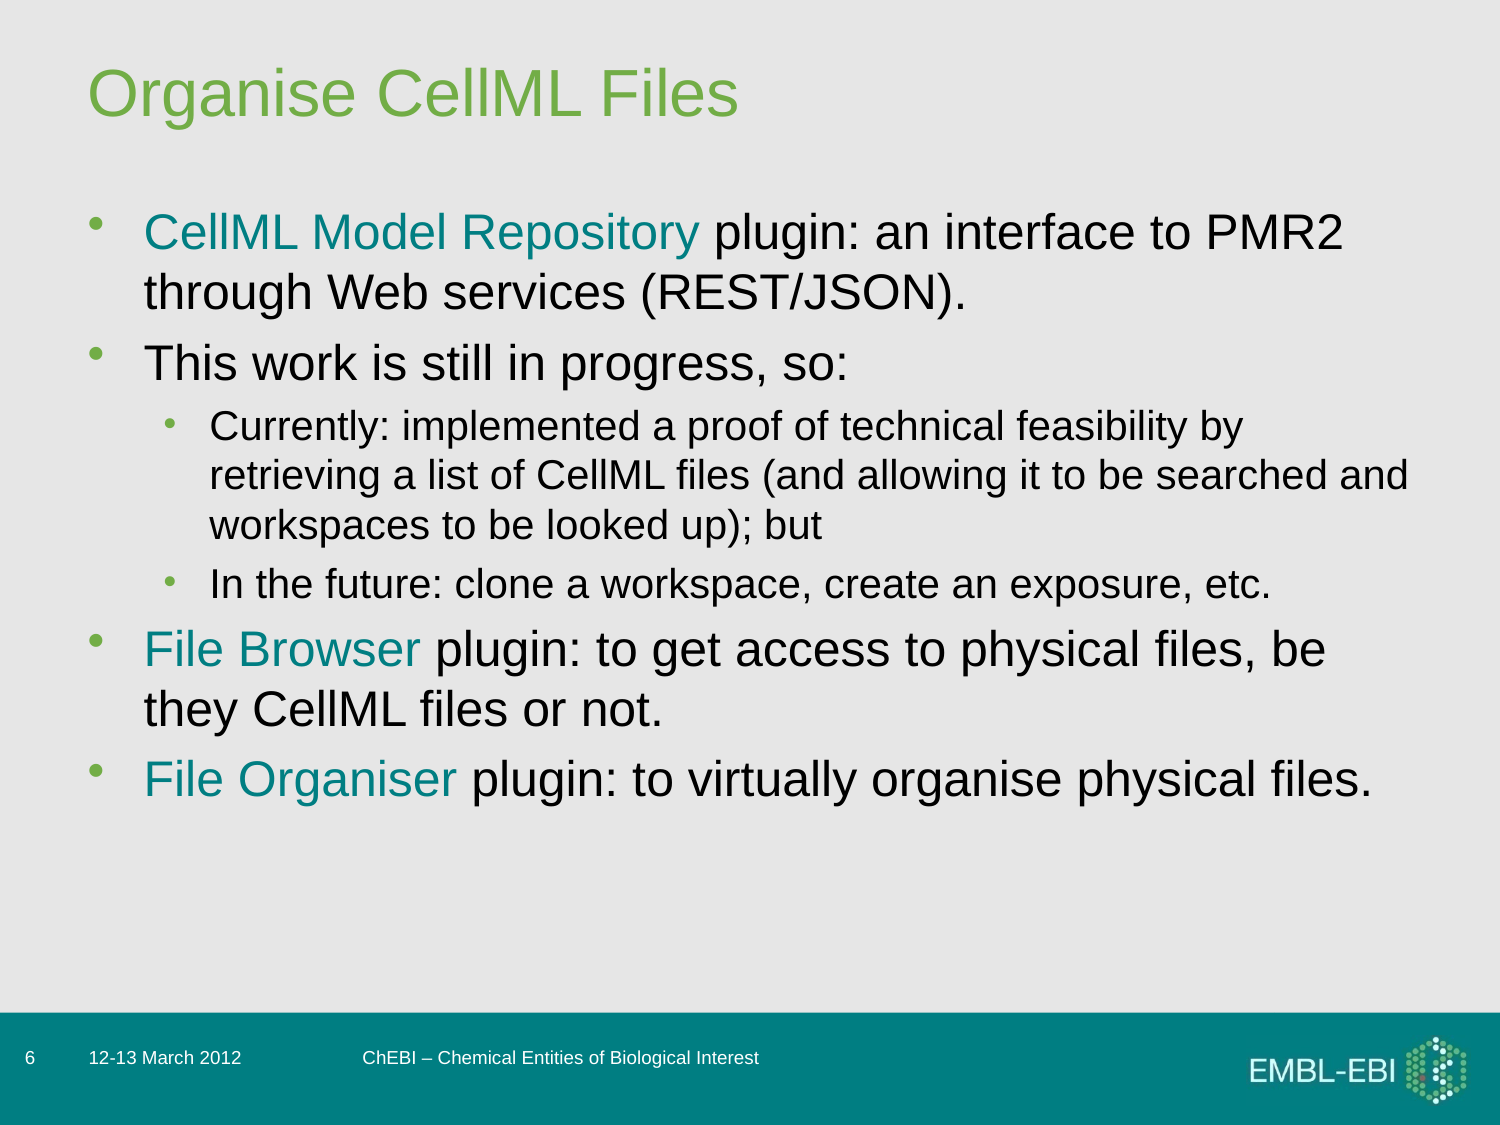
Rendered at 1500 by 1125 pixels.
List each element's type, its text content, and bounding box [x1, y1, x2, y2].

title Organise CellML Files [87, 50, 1425, 175]
list CellML Model Repository plugin: an interface to PMR2 through Web services (REST/JSON). This work is still in progress, so: Currently: implemented a proof of technical feasibility by retrieving a list of CellML files (and allowing it to be searched and workspaces to be looked up); but In the future: clone a workspace, create an exposure, etc. File Browser plugin: to get access to physical files, be they CellML files or not. File Organiser plugin: to virtually organise physical files. [87, 200, 1425, 976]
footer ChEBI – Chemical Entities of Biological Interest [364, 1045, 838, 1084]
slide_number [88, 1045, 364, 1084]
slide_number 6 [24, 1045, 76, 1084]
picture [1246, 1035, 1471, 1106]
